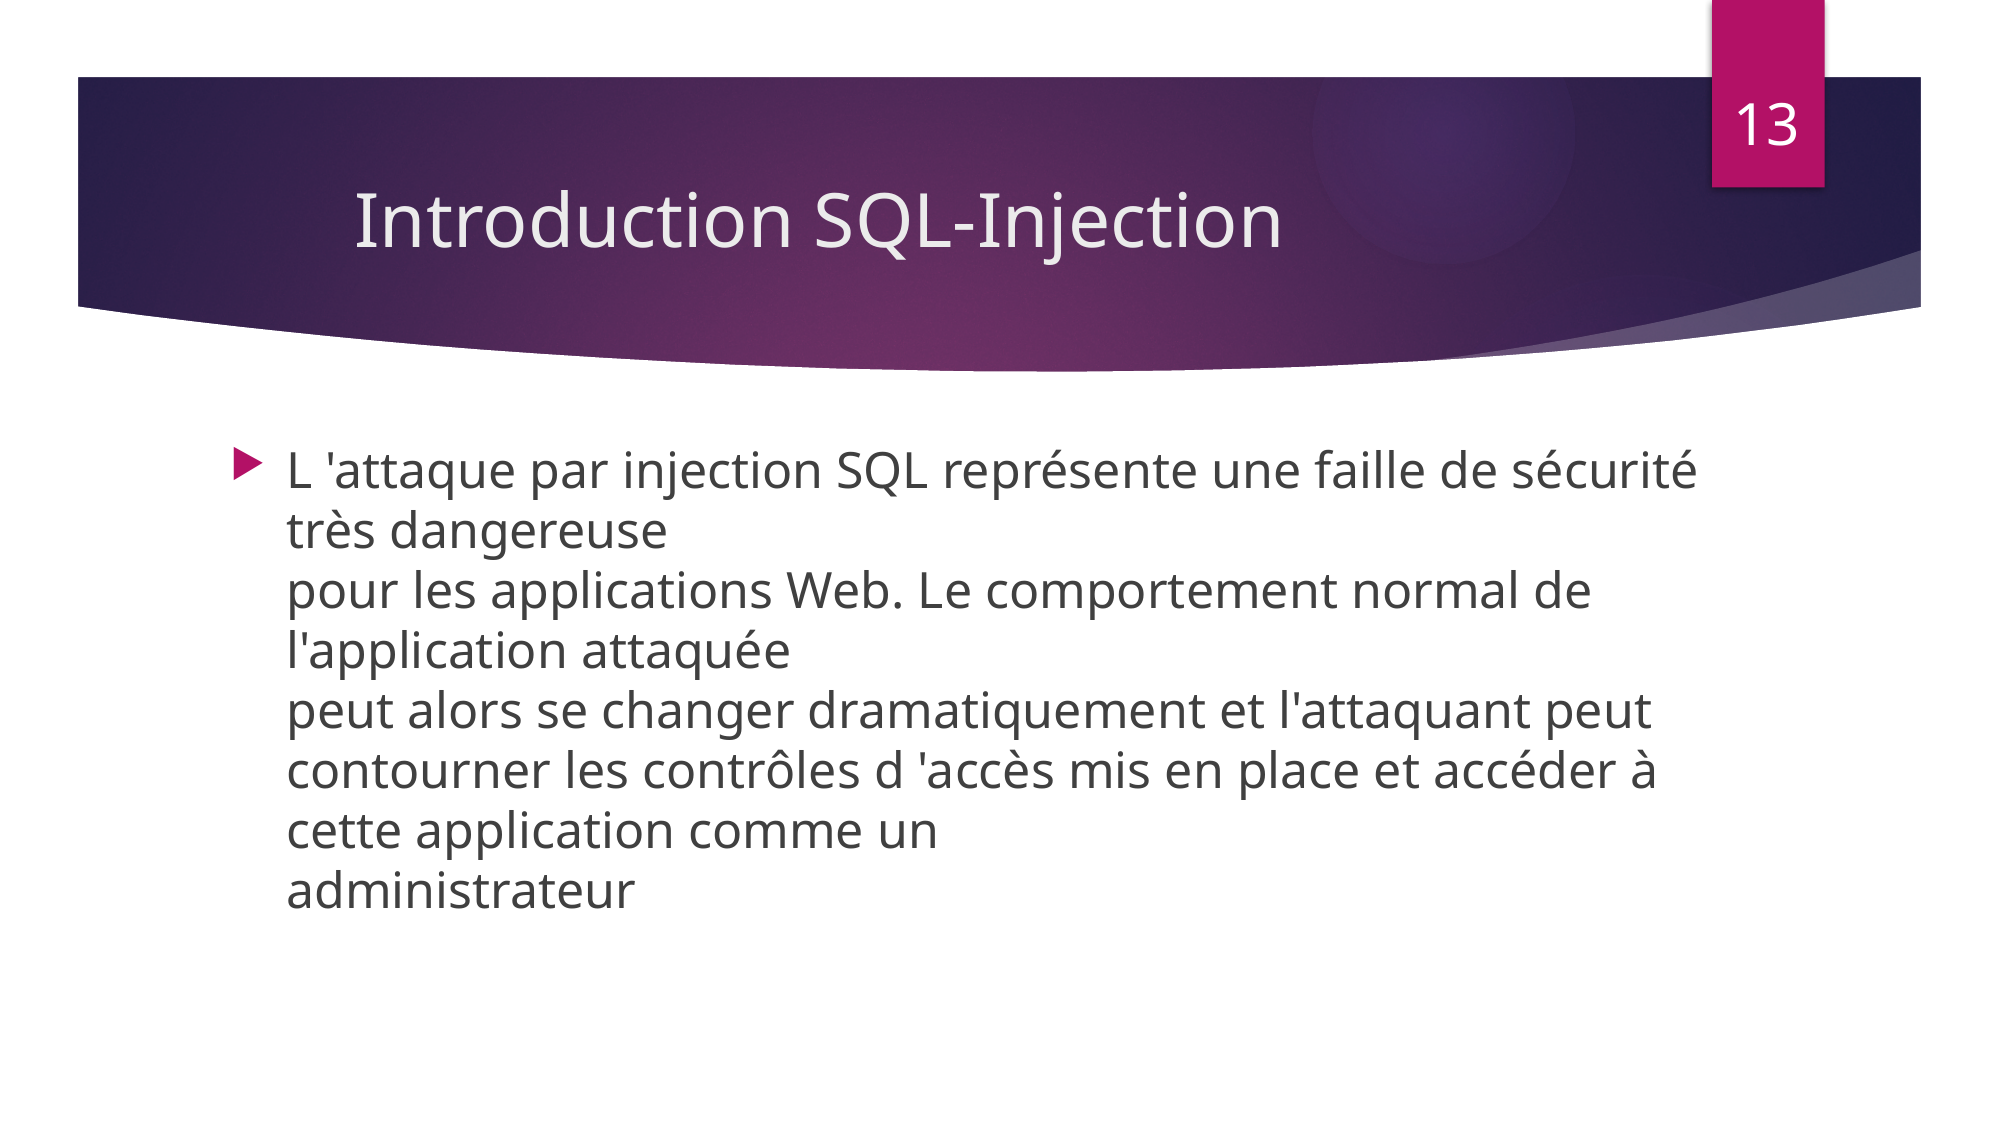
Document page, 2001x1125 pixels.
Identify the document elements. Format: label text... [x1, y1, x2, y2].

title Introduction SQL-Injection [189, 159, 1627, 276]
slide_number 13 [1698, 48, 1836, 175]
list L 'attaque par injection SQL représente une faille de sécurité très dangereuse pour les applications Web. Le comportement normal de l'application attaquée peut alors se changer dramatiquement et l'attaquant peut contourner les contrôles d 'accès mis en place et accéder à cette application comme un administrateur [215, 431, 1785, 966]
